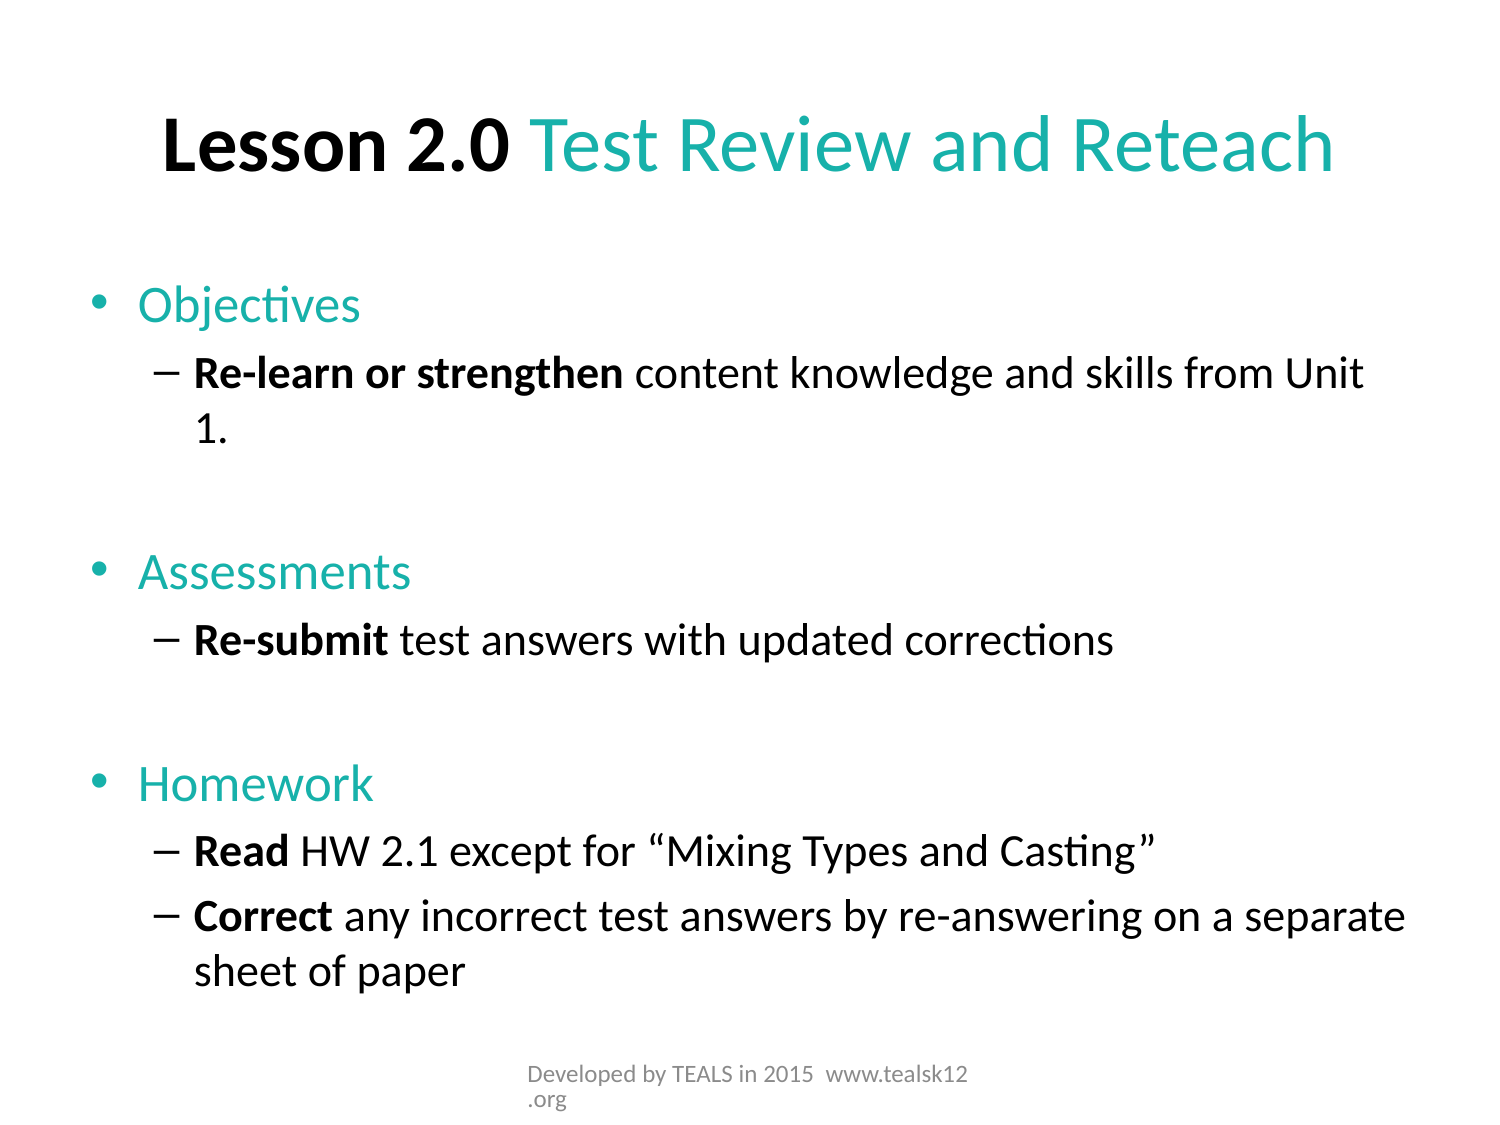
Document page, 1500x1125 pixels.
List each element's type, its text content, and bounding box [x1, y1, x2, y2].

title Lesson 2.0 Test Review and Reteach [75, 45, 1425, 233]
footer Developed by TEALS in 2015 www.tealsk12.org [512, 1042, 988, 1103]
list Objectives Re-learn or strengthen content knowledge and skills from Unit 1. Assessments Re-submit test answers with updated corrections Homework Read HW 2.1 except for “Mixing Types and Casting” Correct any incorrect test answers by re-answering on a separate sheet of paper [75, 262, 1425, 1005]
